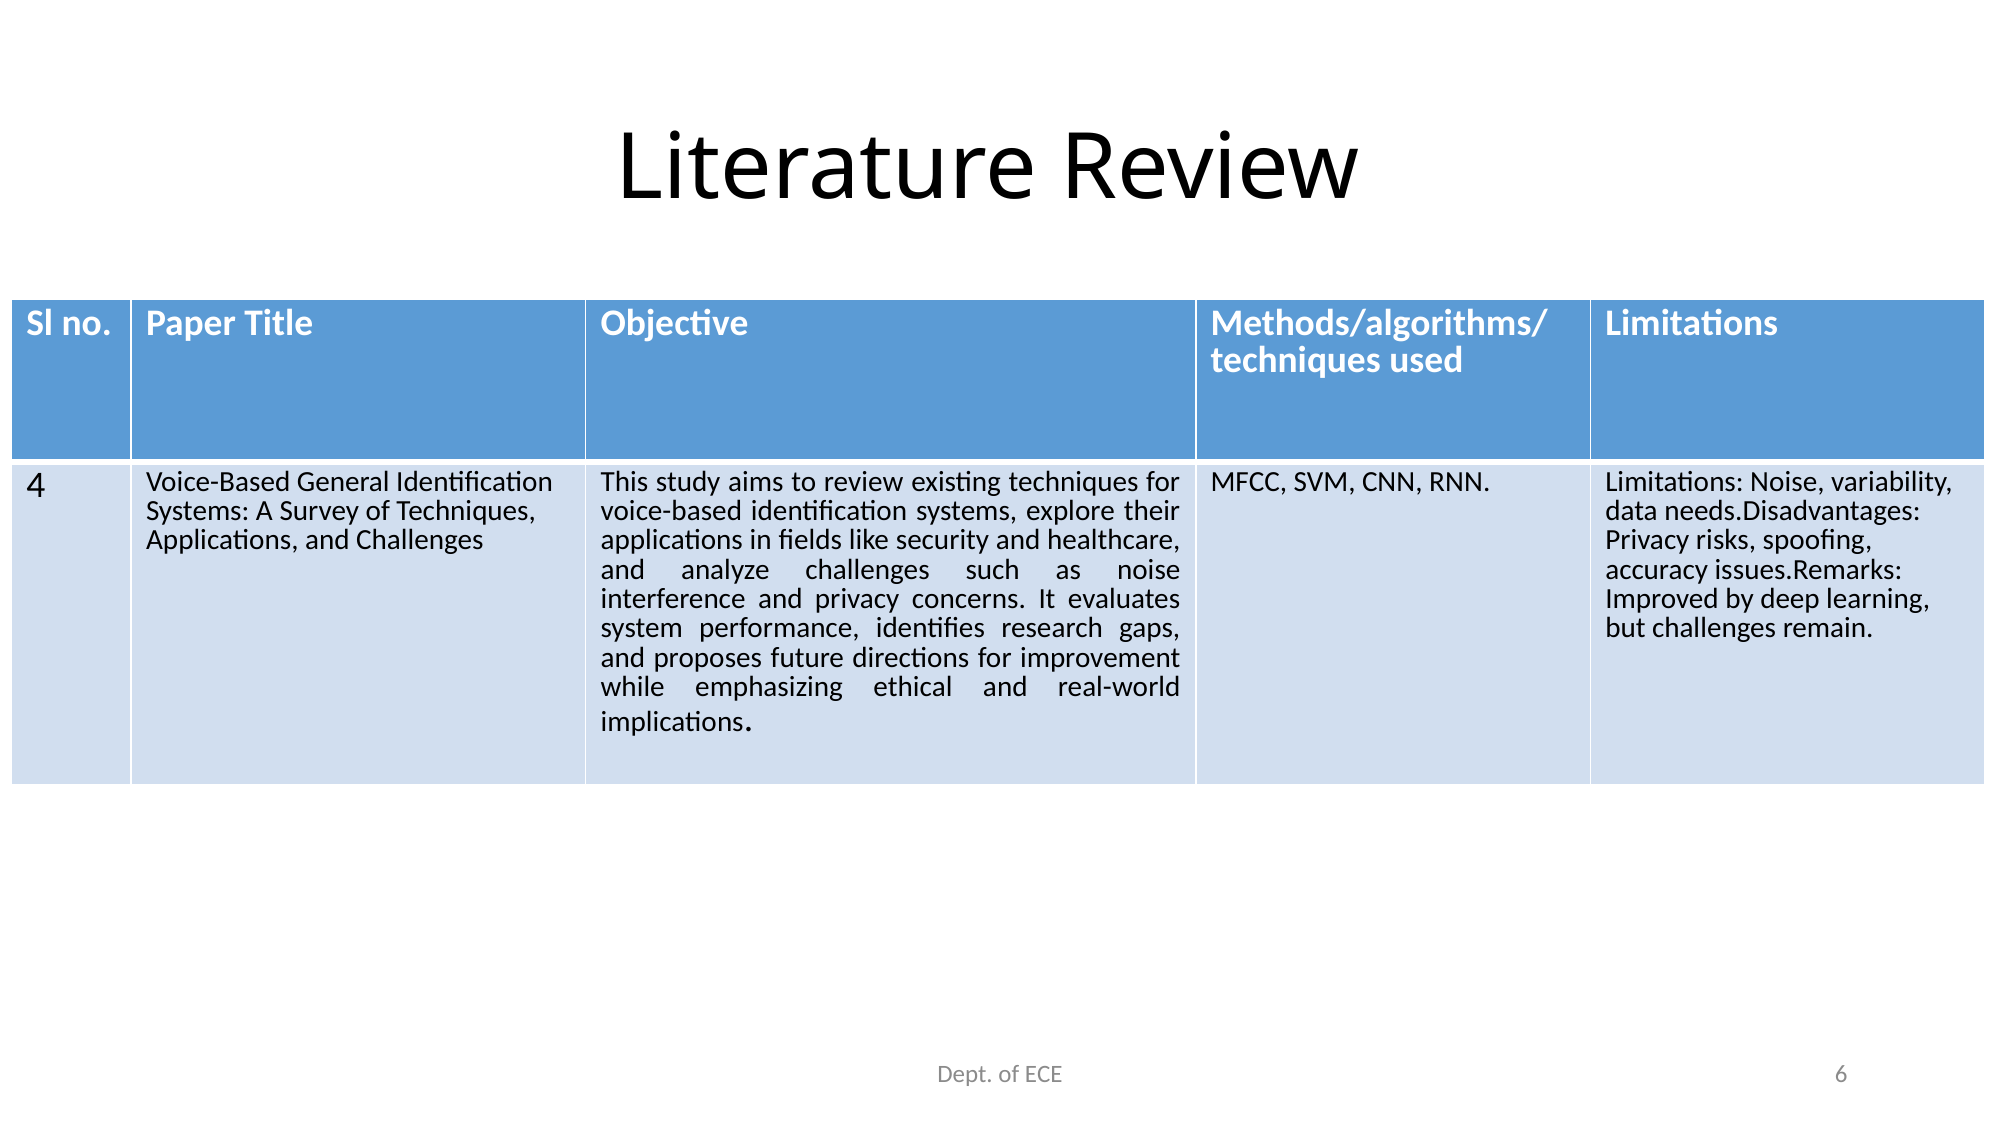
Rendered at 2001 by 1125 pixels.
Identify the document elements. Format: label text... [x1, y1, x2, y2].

title Literature Review [137, 59, 1863, 278]
table_header Paper Title [132, 300, 585, 459]
table_header Limitations [1591, 300, 1984, 459]
table_header Sl no. [12, 300, 130, 459]
table_cell MFCC, SVM, CNN, RNN. [1197, 465, 1590, 784]
footer Dept. of ECE [662, 1042, 1338, 1103]
slide_number 6 [1412, 1042, 1863, 1103]
table_header Methods/algorithms/techniques used [1197, 300, 1590, 459]
table_cell This study aims to review existing techniques for voice-based identification systems, explore their applications in fields like security and healthcare, and analyze challenges such as noise interference and privacy concerns. It evaluates system performance, identifies research gaps, and proposes future directions for improvement while emphasizing ethical and real-world implications. [586, 465, 1195, 784]
table_header Objective [586, 300, 1195, 459]
table_cell Voice-Based General Identification Systems: A Survey of Techniques, Applications, and Challenges [132, 465, 585, 784]
table_cell Limitations: Noise, variability, data needs.Disadvantages: Privacy risks, spoofing, accuracy issues.Remarks: Improved by deep learning, but challenges remain. [1591, 465, 1984, 784]
table_cell 4 [12, 465, 130, 784]
